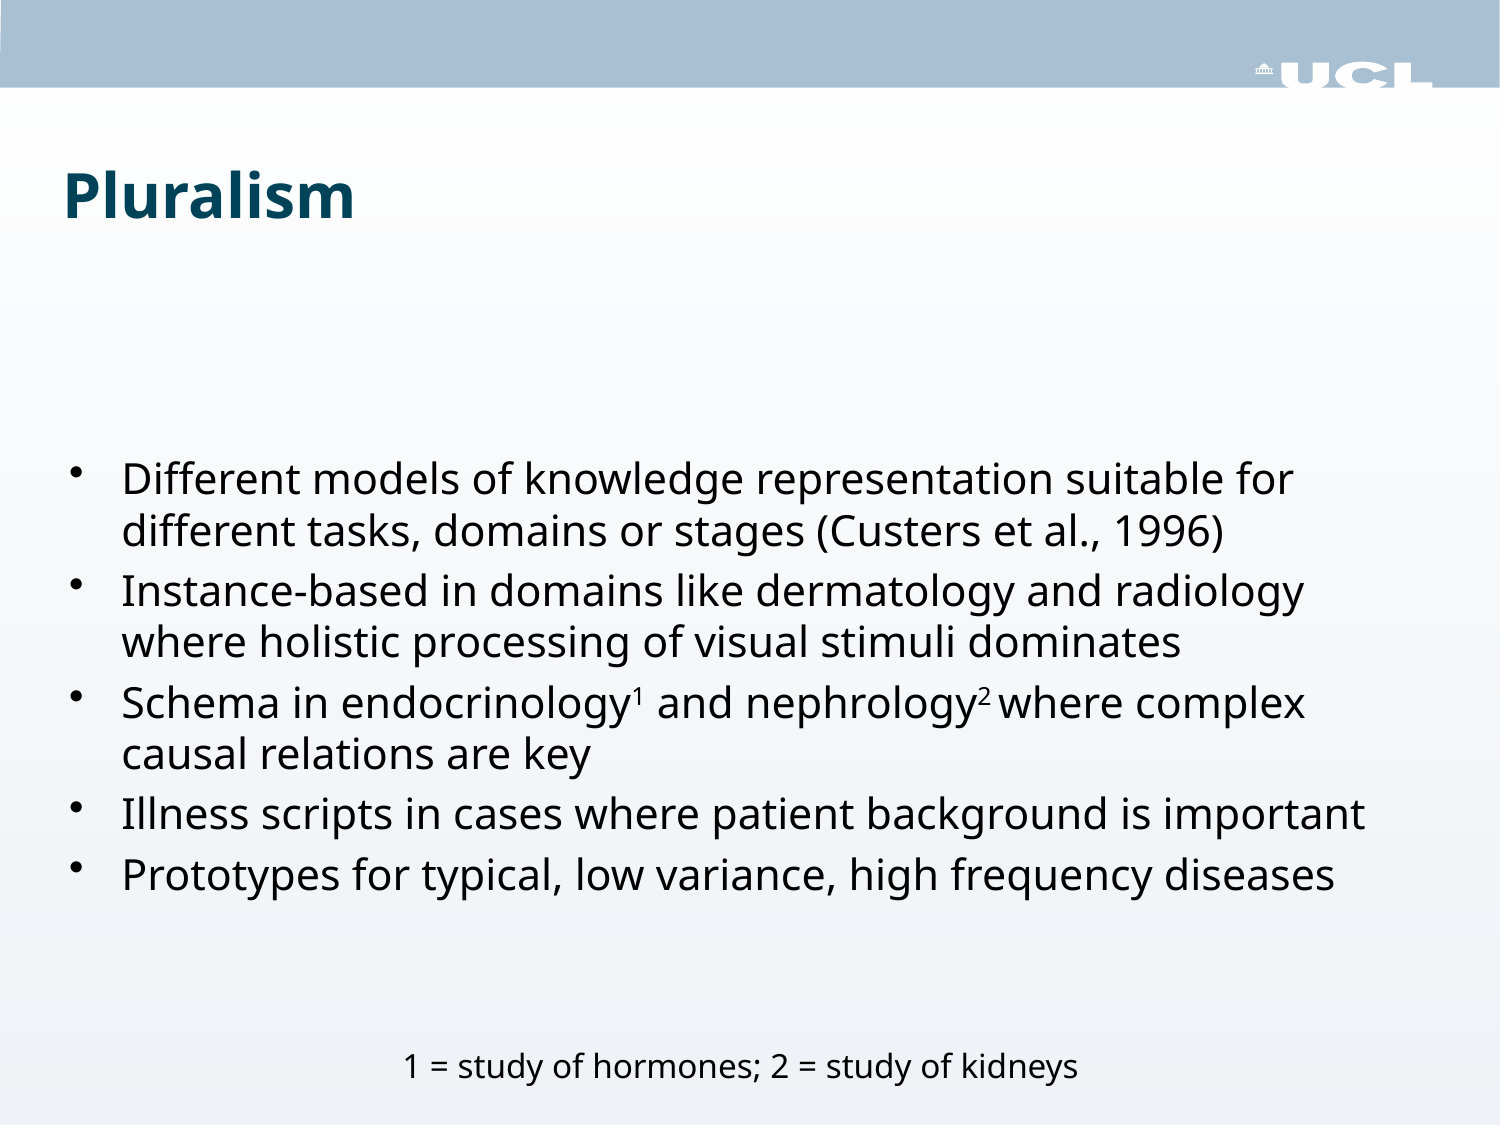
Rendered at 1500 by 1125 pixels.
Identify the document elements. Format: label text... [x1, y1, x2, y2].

list Different models of knowledge representation suitable for different tasks, domains or stages (Custers et al., 1996) Instance-based in domains like dermatology and radiology where holistic processing of visual stimuli dominates Schema in endocrinology1 and nephrology2 where complex causal relations are key Illness scripts in cases where patient background is important Prototypes for typical, low variance, high frequency diseases [54, 444, 1447, 1012]
text_box 1 = study of hormones; 2 = study of kidneys [387, 1037, 1388, 1093]
title Pluralism [47, 148, 1441, 362]
